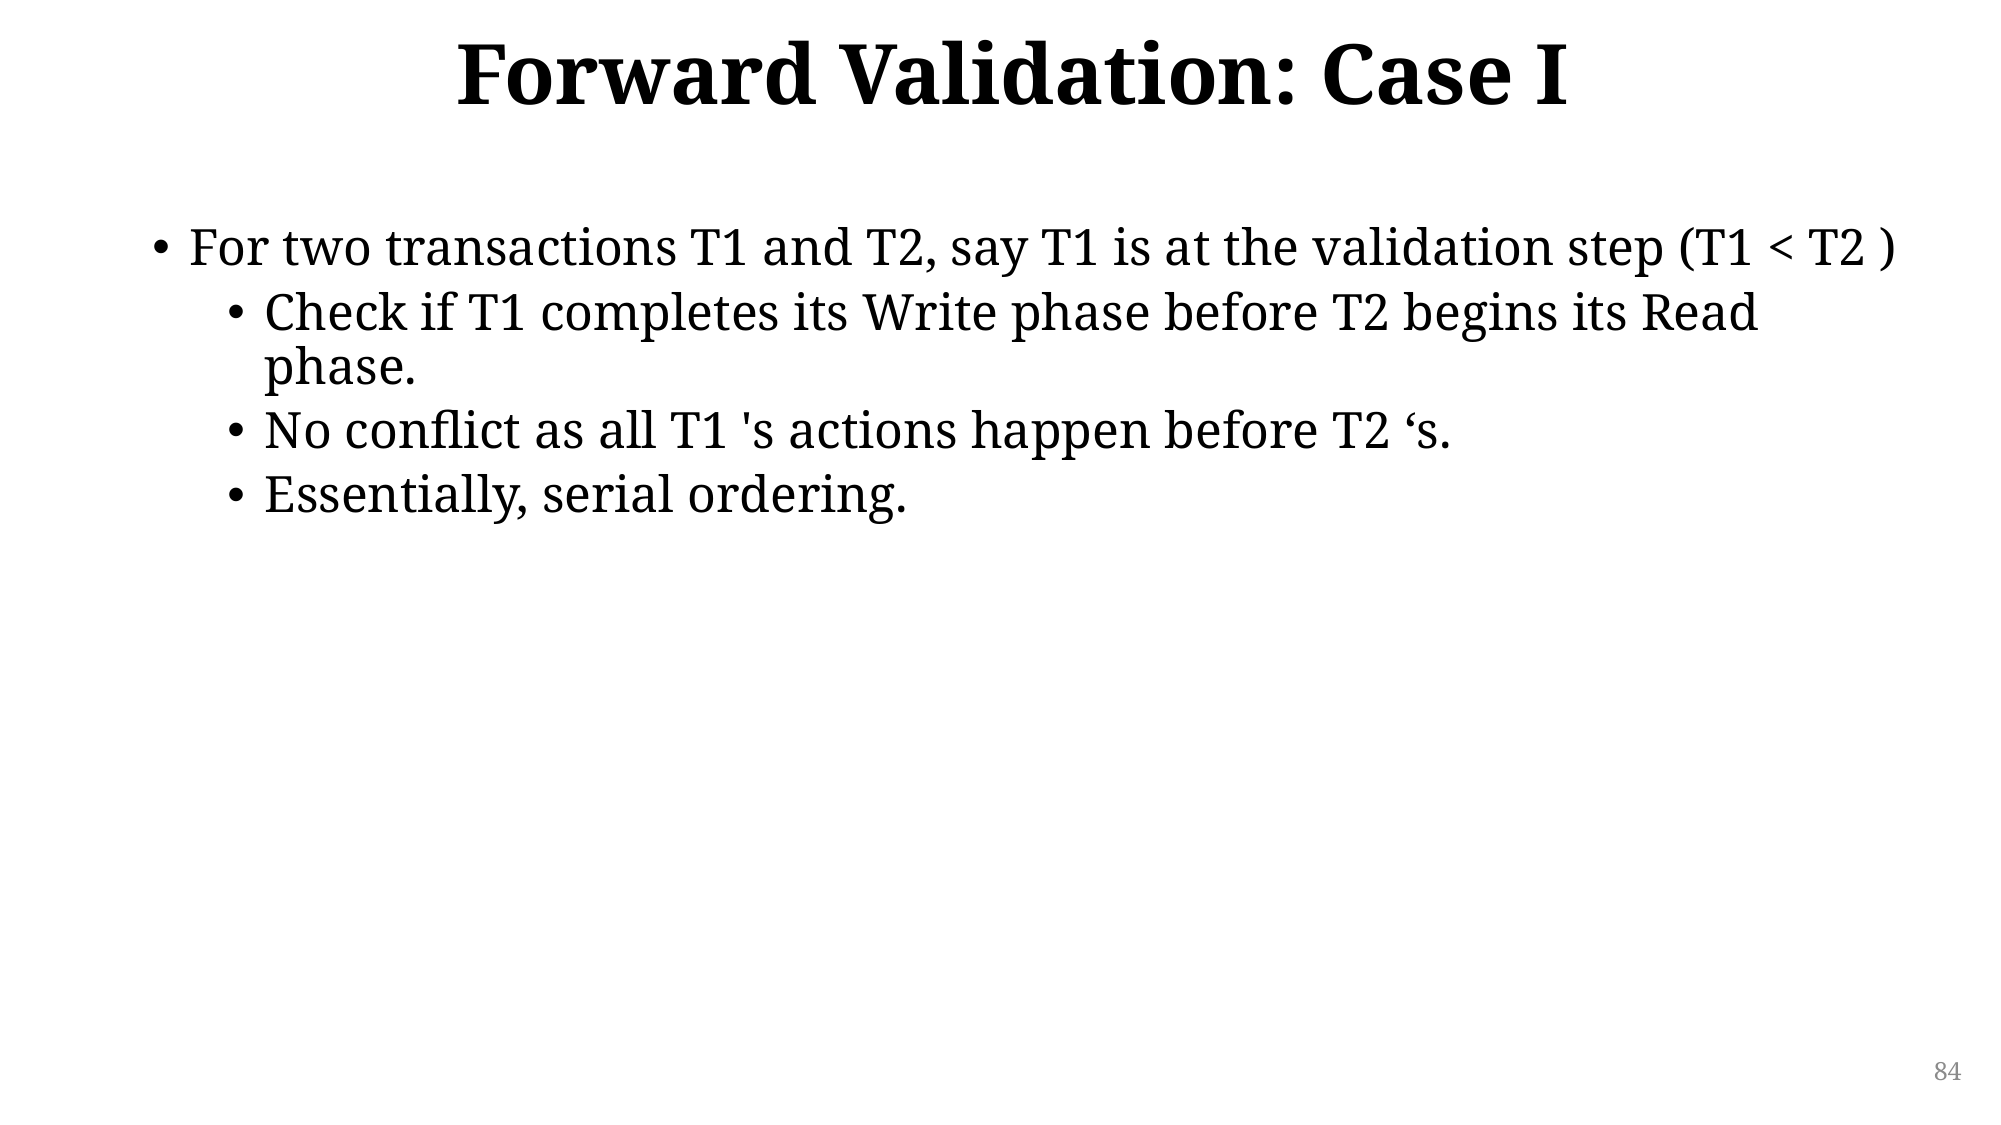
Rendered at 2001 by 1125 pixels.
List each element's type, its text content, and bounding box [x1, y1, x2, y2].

slide_number 84 [1526, 1042, 1977, 1103]
title Forward Validation: Case I [150, 3, 1876, 152]
list For two transactions T1 and T2, say T1 is at the validation step (T1 < T2 ) Check if T1 completes its Write phase before T2 begins its Read phase. No conflict as all T1 's actions happen before T2 ‘s. Essentially, serial ordering. [137, 215, 1931, 965]
